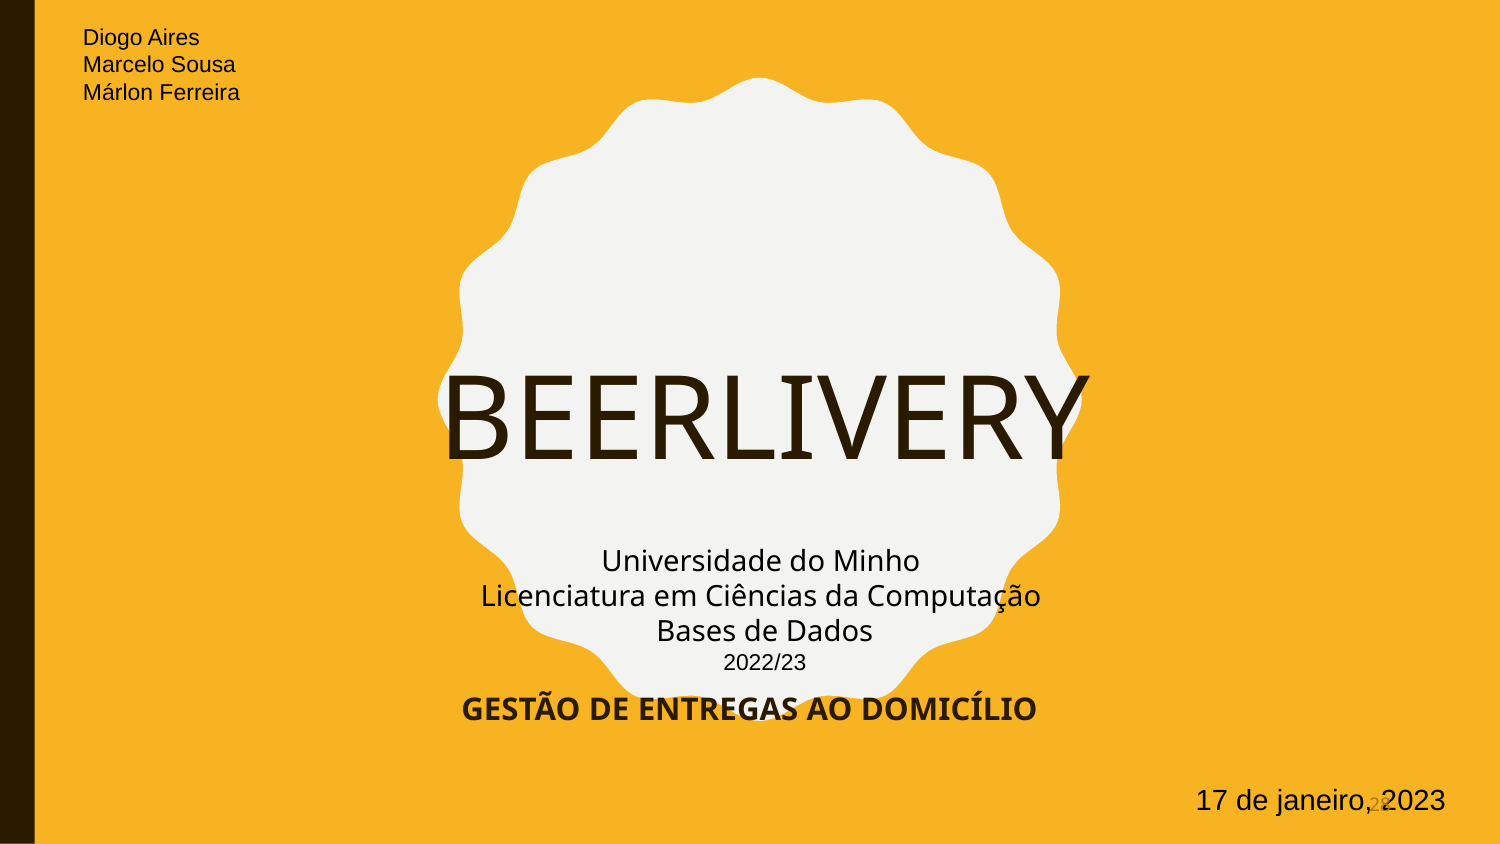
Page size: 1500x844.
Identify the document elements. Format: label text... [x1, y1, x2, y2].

title BEERLIVERY [349, 271, 1181, 536]
slide_number 28 [1115, 784, 1403, 827]
text_box 17 de janeiro, 2023 [1180, 766, 1500, 832]
text_box Universidade do Minho Licenciatura em Ciências da Computação Bases de Dados 2022/23 [349, 536, 1181, 681]
subtitle GESTÃO DE ENTREGAS AO DOMICÍLIO [255, 689, 1245, 781]
text_box Diogo Aires Marcelo Sousa Márlon Ferreira [71, 16, 474, 111]
